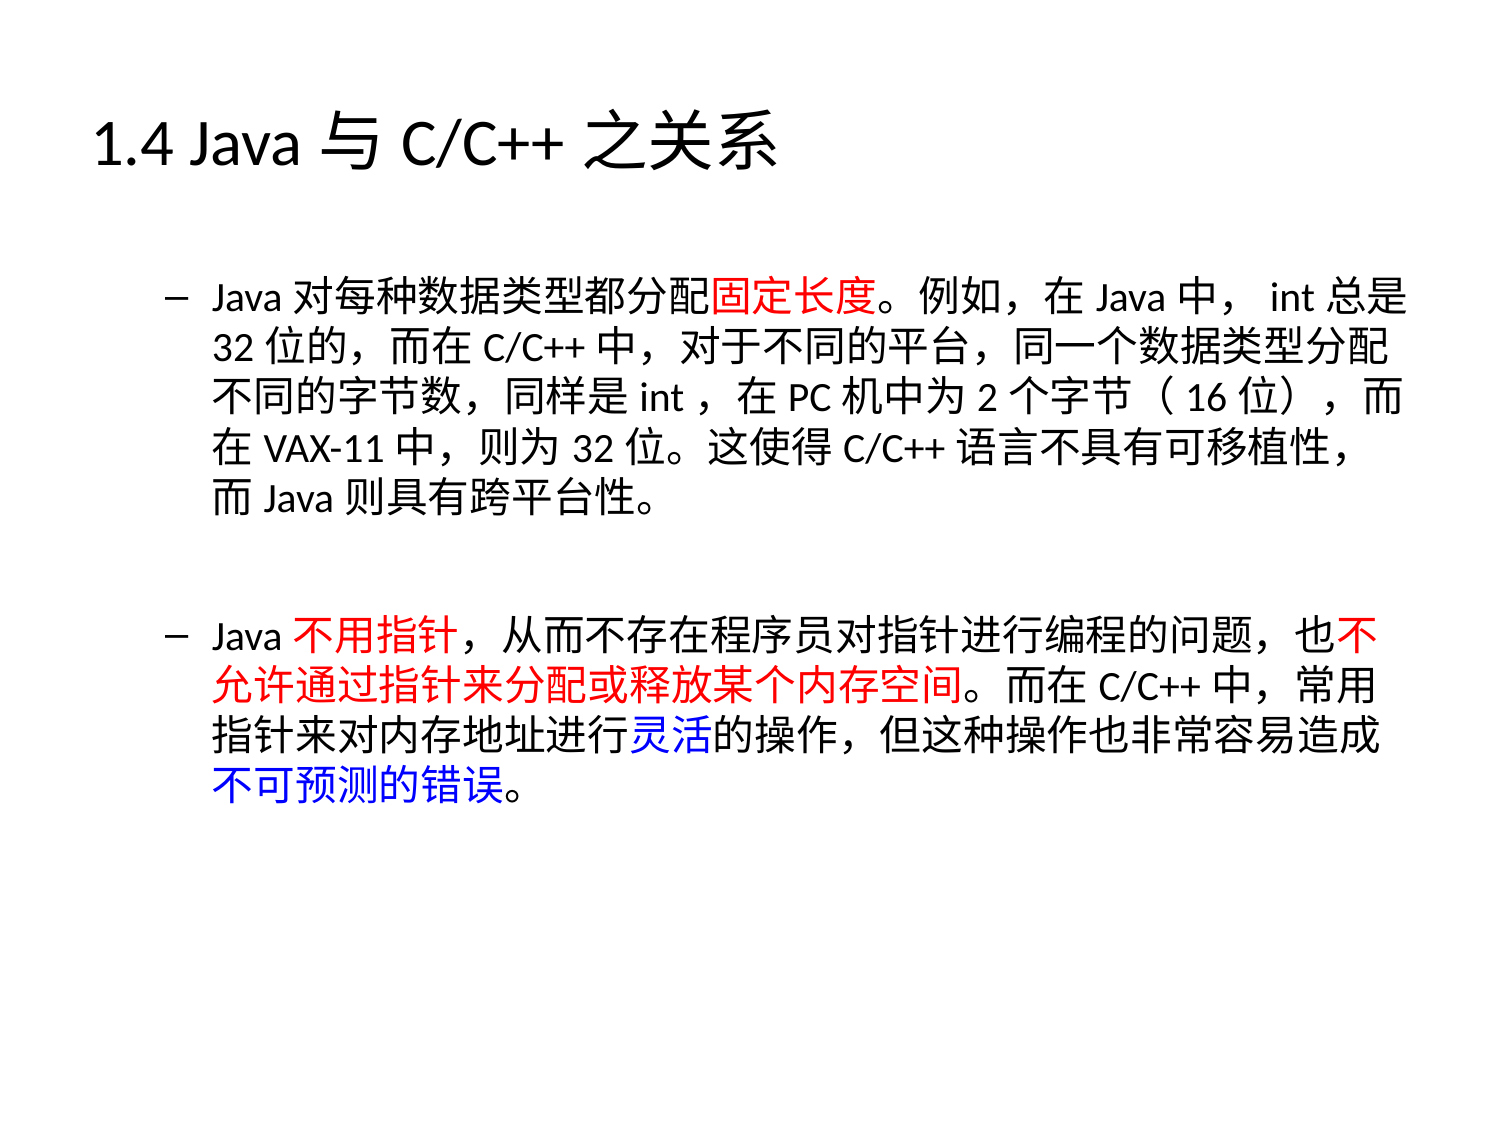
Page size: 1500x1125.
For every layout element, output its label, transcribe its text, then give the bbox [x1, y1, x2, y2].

list Java对每种数据类型都分配固定长度。例如，在Java中，int总是32位的，而在C/C++中，对于不同的平台，同一个数据类型分配不同的字节数，同样是int，在PC机中为2个字节（16位），而在VAX-11中，则为32位。这使得C/C++语言不具有可移植性，而Java则具有跨平台性。 Java不用指针，从而不存在程序员对指针进行编程的问题，也不允许通过指针来分配或释放某个内存空间。而在C/C++中，常用指针来对内存地址进行灵活的操作，但这种操作也非常容易造成不可预测的错误。 [75, 262, 1425, 1005]
title 1.4 Java与C/C++之关系 [75, 45, 1425, 233]
